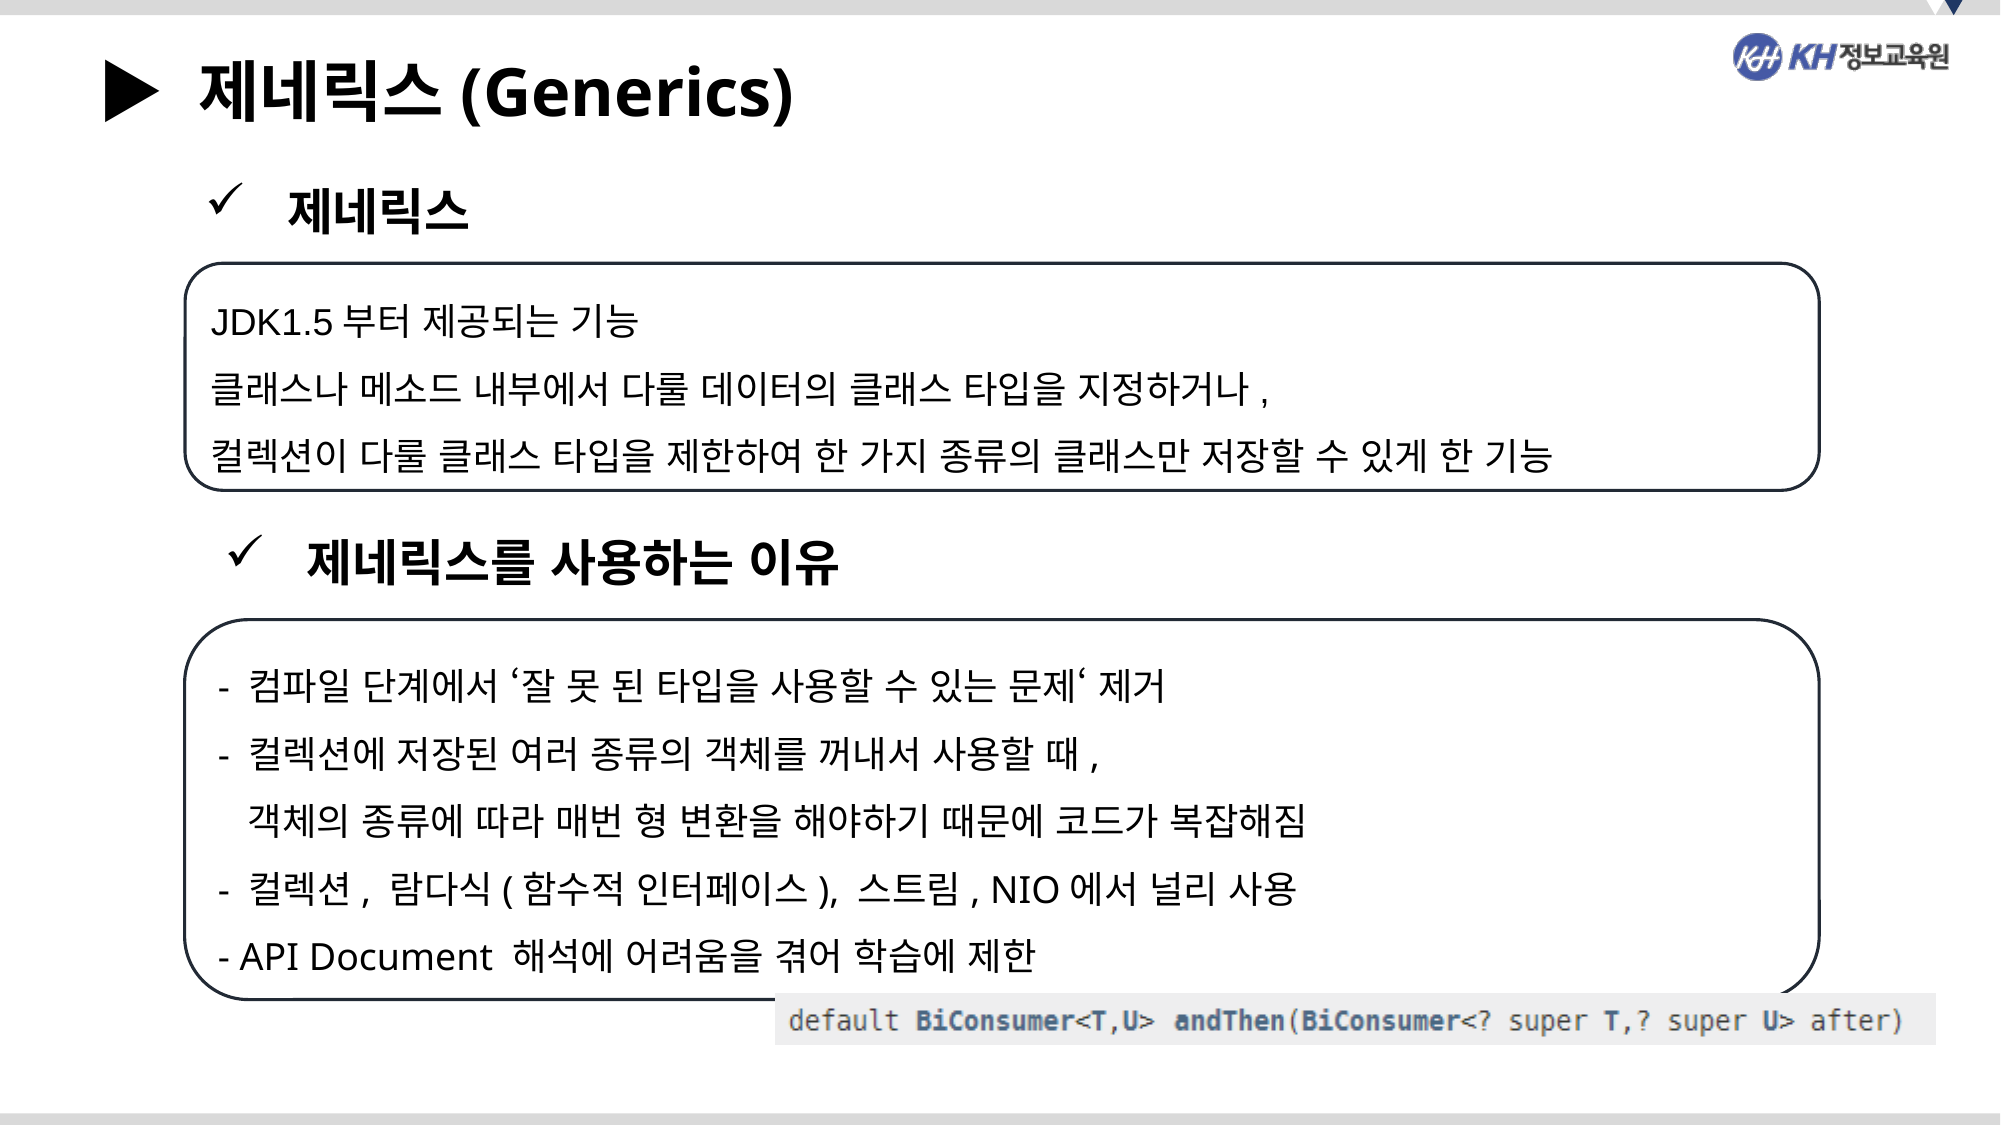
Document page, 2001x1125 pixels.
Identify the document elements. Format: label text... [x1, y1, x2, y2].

text_box - 컴파일 단계에서 ‘잘 못 된 타입을 사용할 수 있는 문제‘ 제거 - 컬렉션에 저장된 여러 종류의 객체를 꺼내서 사용할 때, 객체의 종류에 따라 매번 형 변환을 해야하기 때문에 코드가 복잡해짐 - 컬렉션, 람다식(함수적 인터페이스), 스트림, NIO에서 널리 사용 - API Document 해석에 어려움을 겪어 학습에 제한 [183, 618, 1821, 1001]
text_box JDK1.5부터 제공되는 기능 클래스나 메소드 내부에서 다룰 데이터의 클래스 타입을 지정하거나, 컬렉션이 다룰 클래스 타입을 제한하여 한 가지 종류의 클래스만 저장할 수 있게 한 기능 [183, 262, 1821, 492]
picture [775, 993, 1936, 1045]
text_box 제네릭스 [190, 172, 487, 248]
text_box ▶ 제네릭스(Generics) [82, 42, 810, 138]
picture [1717, 25, 1965, 89]
text_box 제네릭스를 사용하는 이유 [209, 524, 856, 600]
